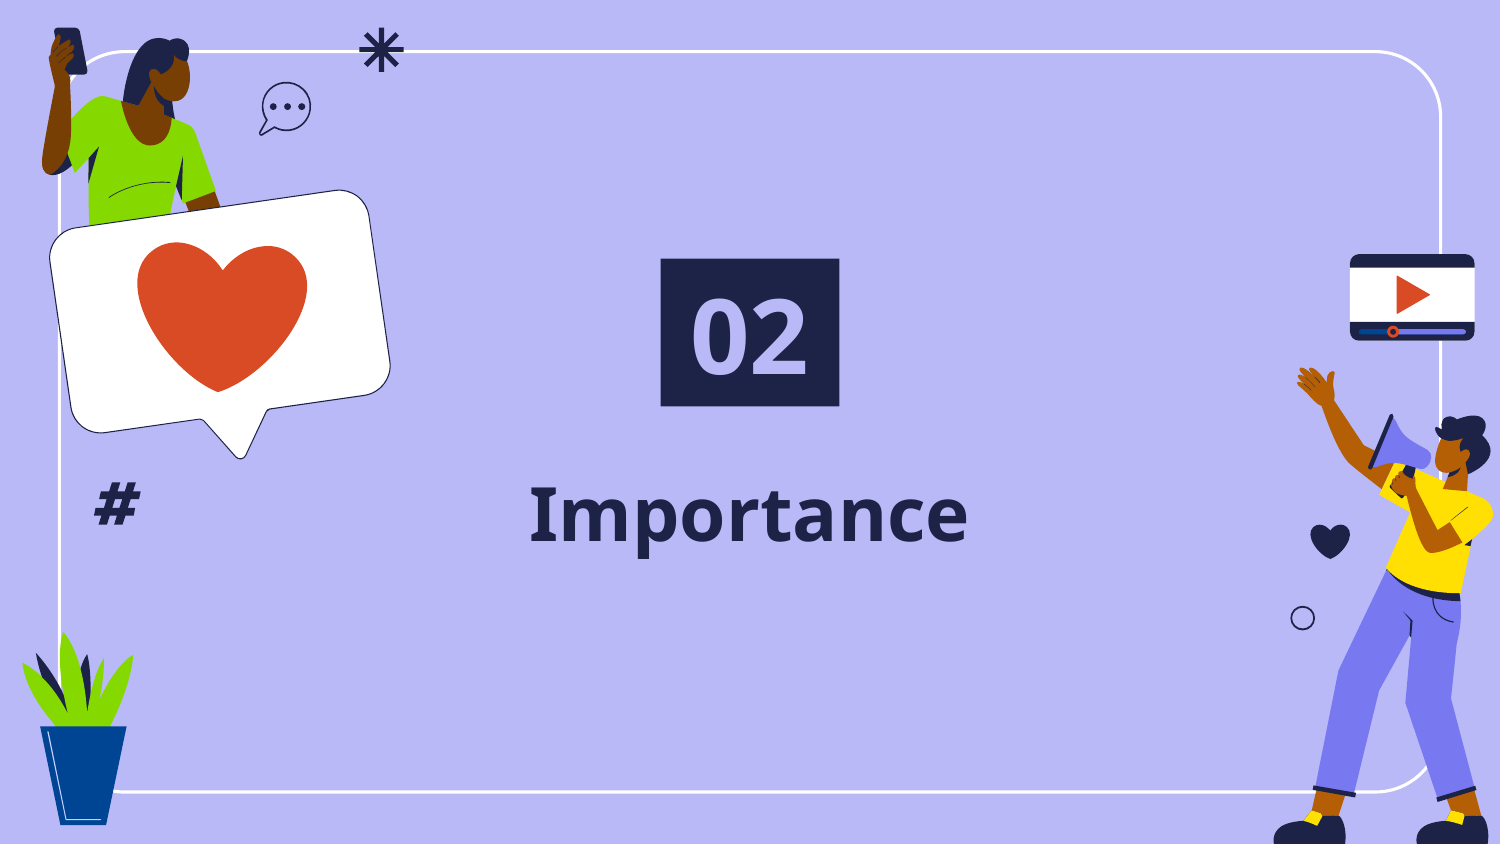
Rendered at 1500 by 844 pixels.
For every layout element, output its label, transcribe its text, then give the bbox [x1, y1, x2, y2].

title Importance [466, 437, 1034, 586]
title 02 [660, 258, 840, 407]
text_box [1273, 253, 1494, 844]
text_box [41, 27, 391, 525]
